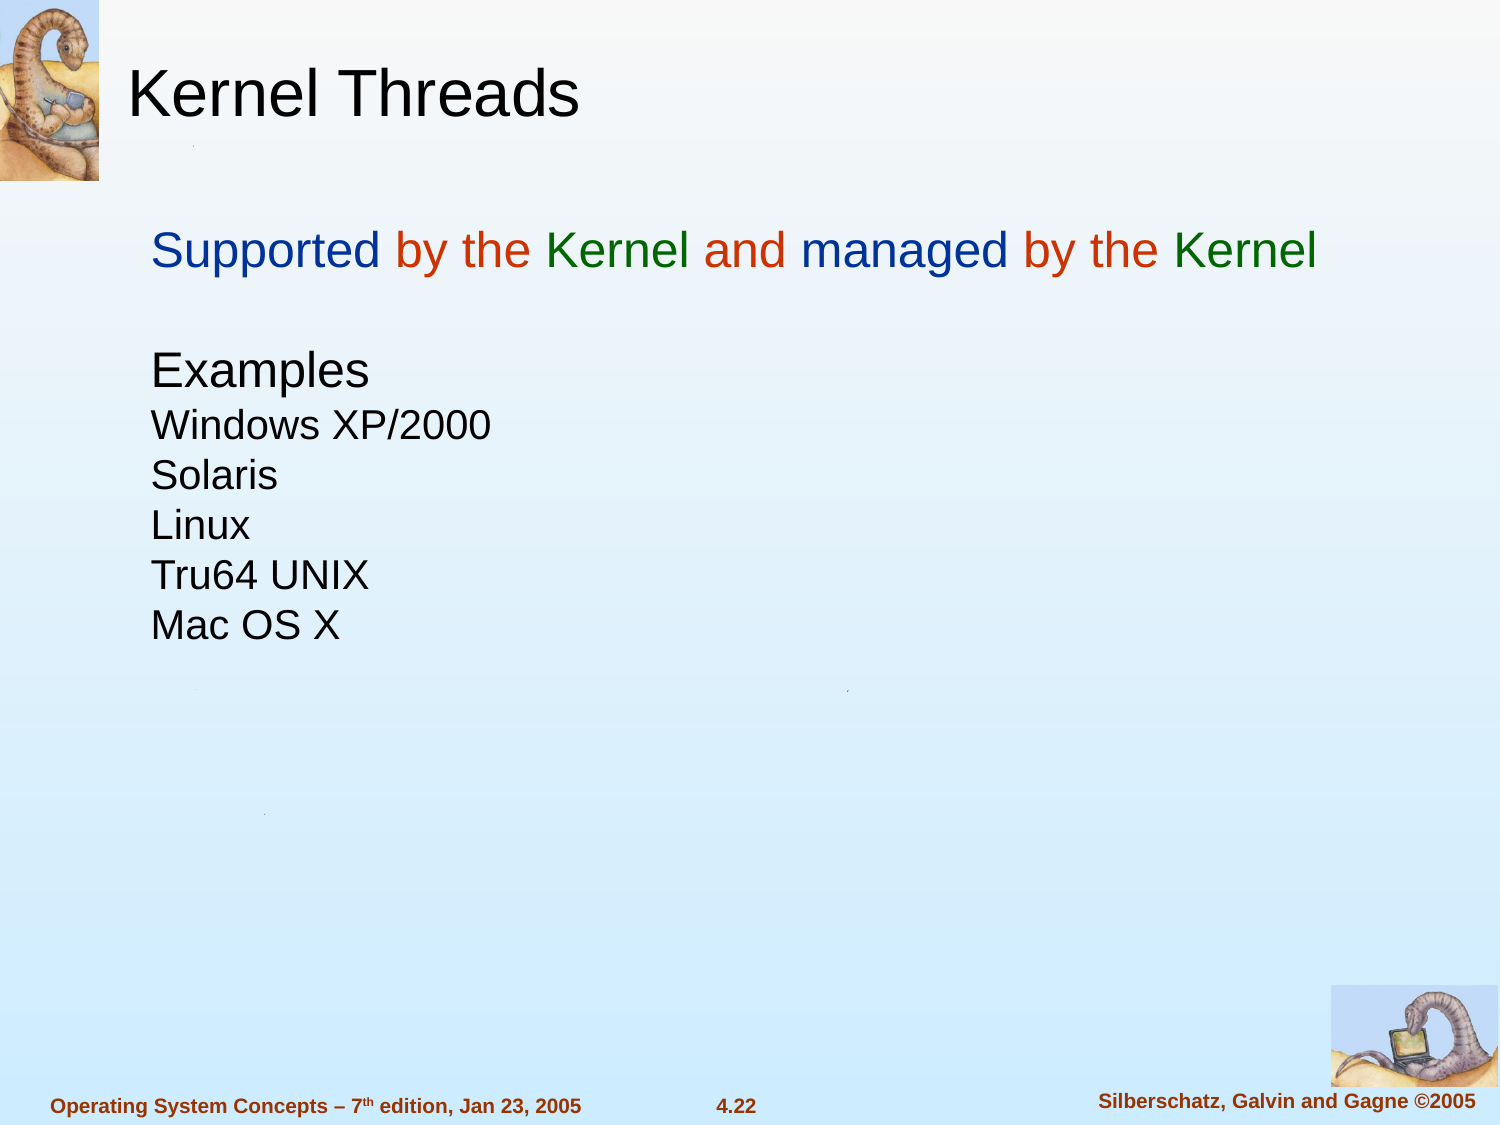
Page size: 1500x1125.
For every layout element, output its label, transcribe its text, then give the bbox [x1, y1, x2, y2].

picture [0, 0, 99, 181]
title Kernel Threads [112, 37, 1438, 138]
list Supported by the Kernel and managed by the Kernel Examples Windows XP/2000 Solaris Linux Tru64 UNIX Mac OS X [135, 210, 1342, 946]
picture [1331, 985, 1498, 1087]
